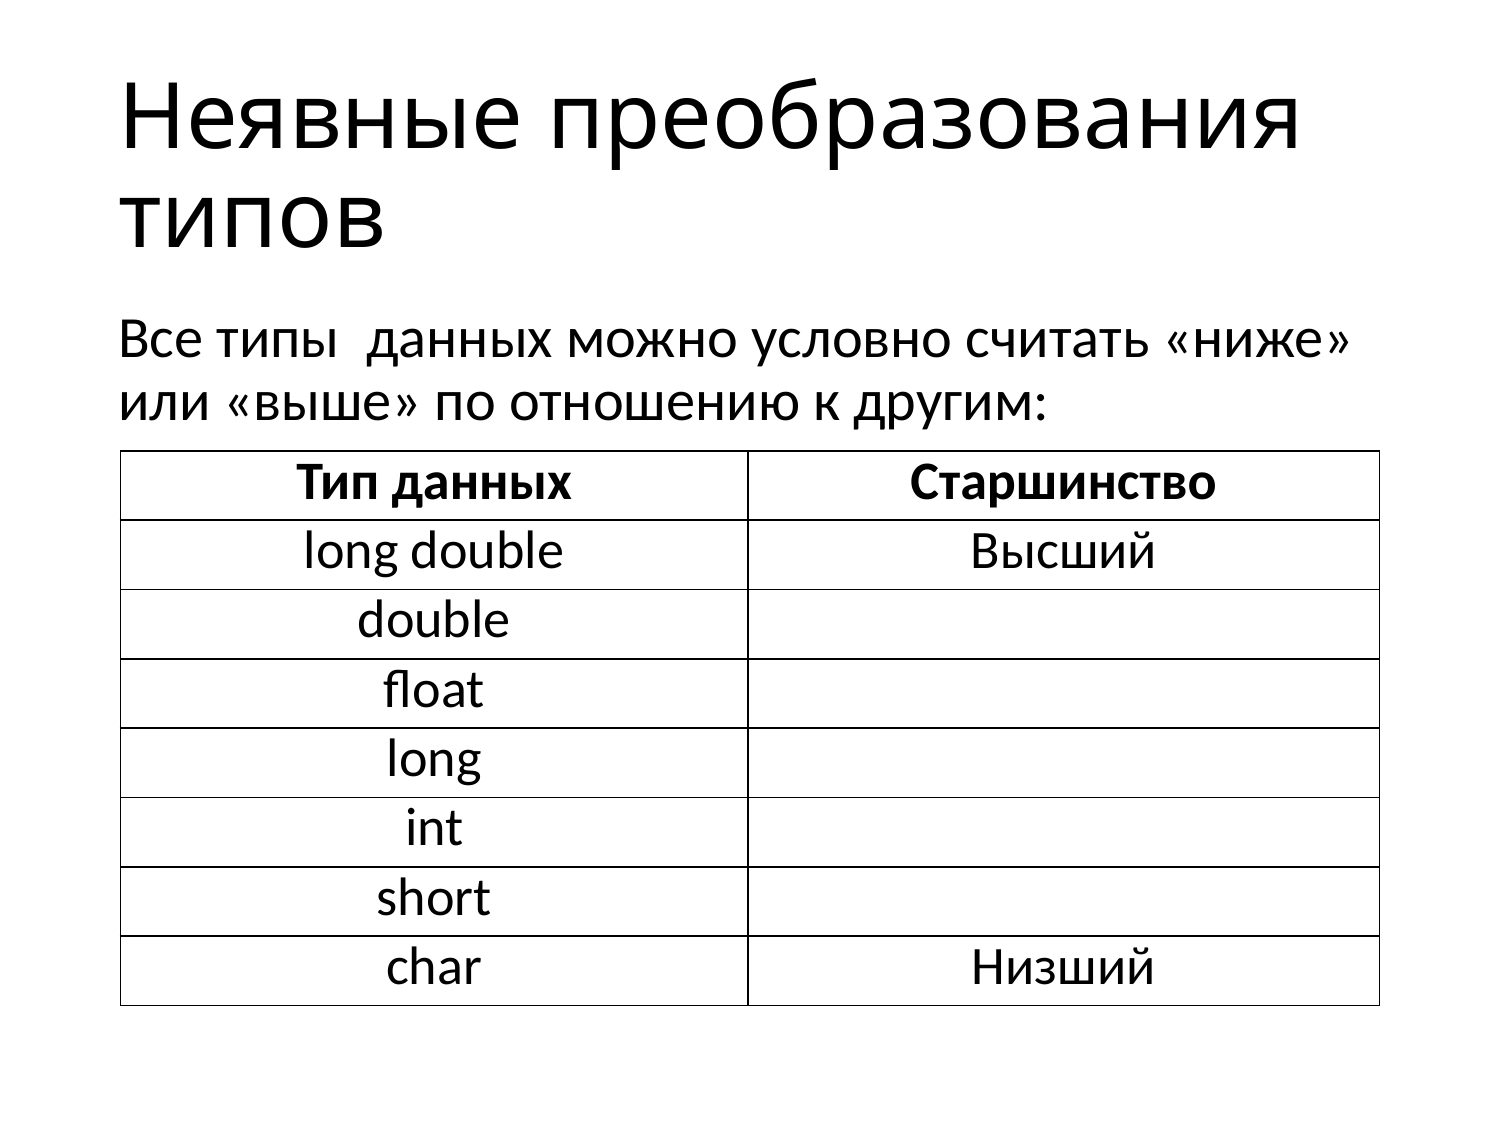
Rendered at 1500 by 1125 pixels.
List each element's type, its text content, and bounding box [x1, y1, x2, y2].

table_cell [749, 729, 1379, 797]
table_cell [749, 660, 1379, 727]
table_cell short [121, 868, 747, 935]
table_header Тип данных [121, 452, 747, 519]
table_header Старшинство [749, 452, 1379, 519]
table_cell Низший [749, 937, 1379, 1005]
table_cell [749, 798, 1379, 866]
table_cell long double [121, 521, 747, 589]
table_cell long [121, 729, 747, 797]
table_cell int [121, 798, 747, 866]
table_cell char [121, 937, 747, 1005]
table_cell [749, 868, 1379, 935]
title Неявные преобразования типов [103, 59, 1397, 278]
table_cell Высший [749, 521, 1379, 589]
table_cell double [121, 590, 747, 658]
table_cell [749, 590, 1379, 658]
table_cell float [121, 660, 747, 727]
list Все типы данных можно условно считать «ниже» или «выше» по отношению к другим: [103, 299, 1397, 1014]
